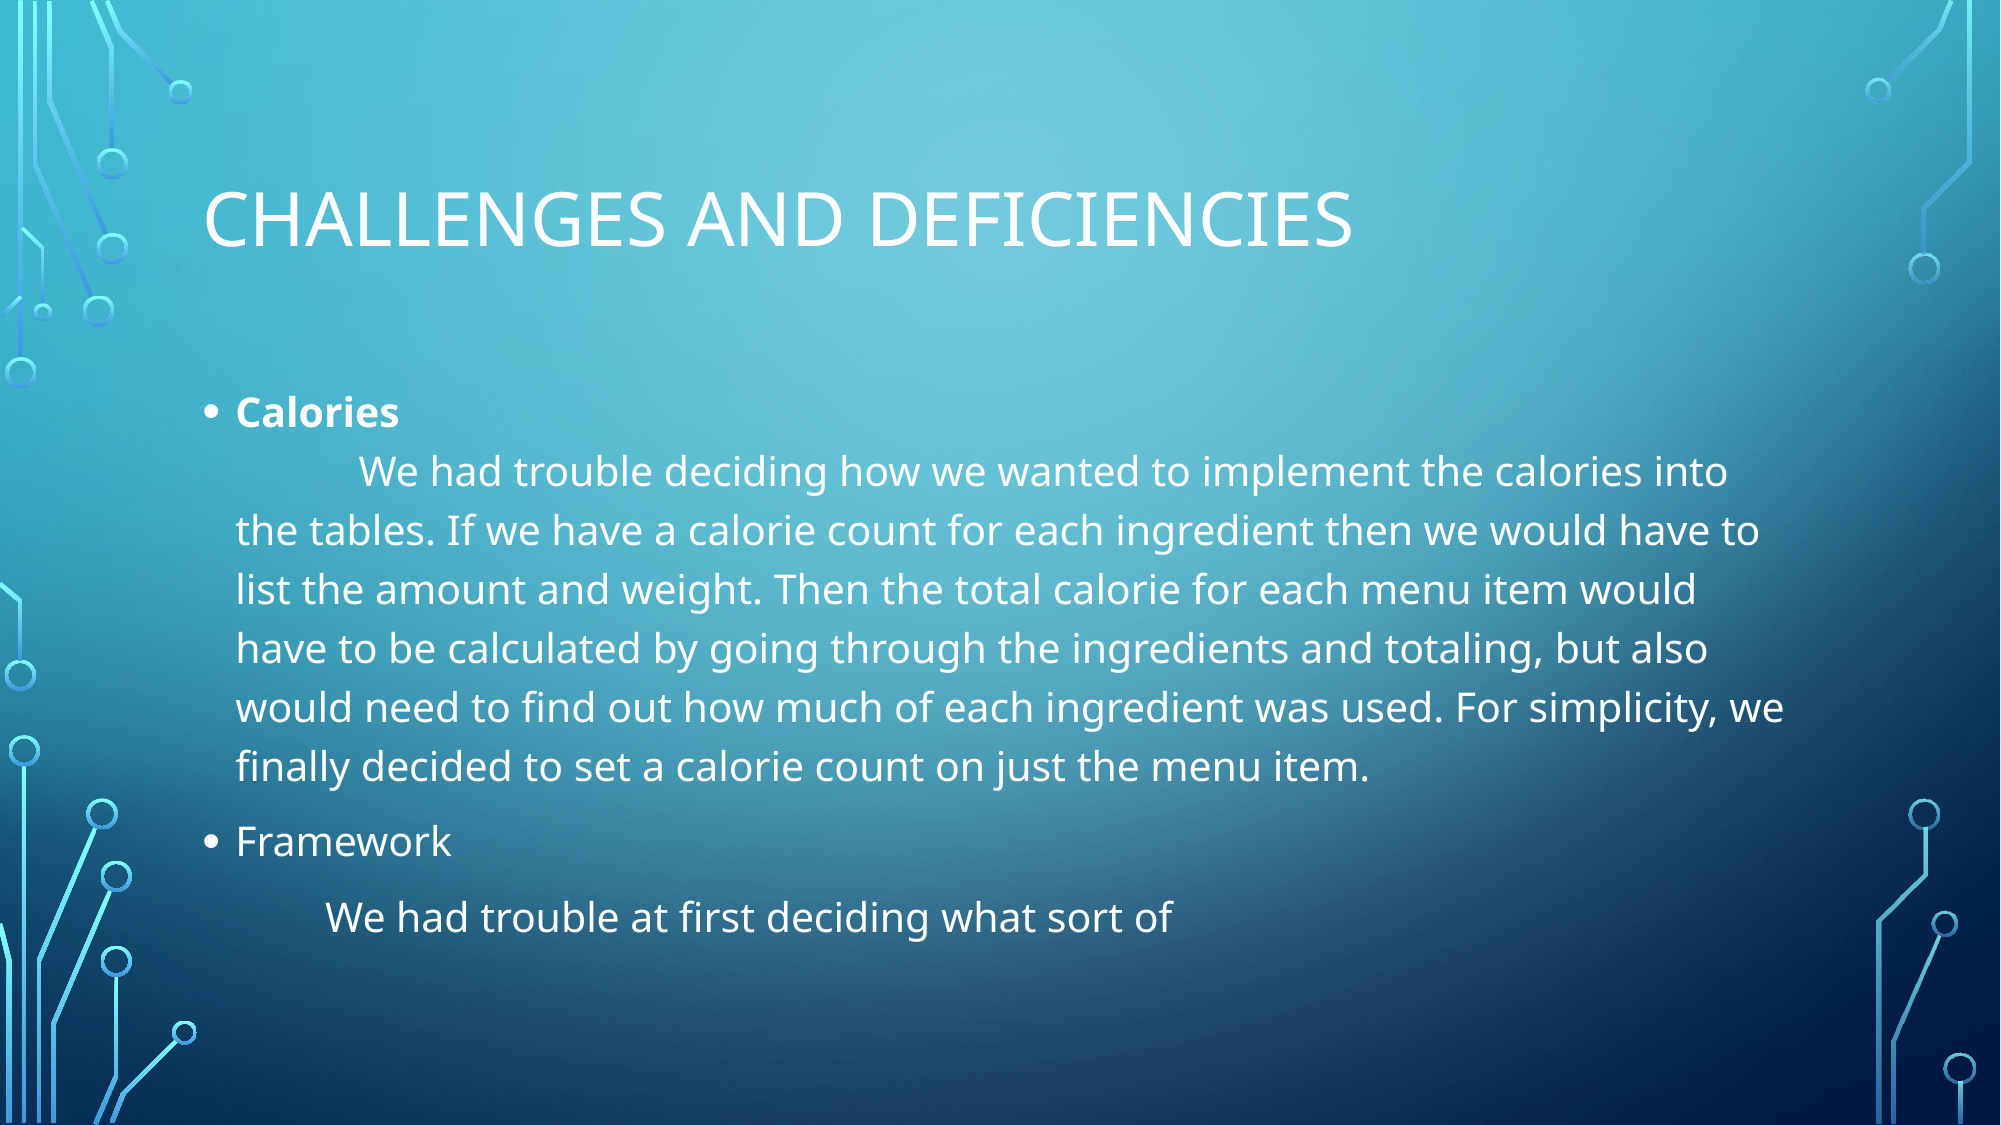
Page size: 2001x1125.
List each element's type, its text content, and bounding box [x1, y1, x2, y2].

title Challenges and deficiencies [187, 101, 1813, 344]
list Calories We had trouble deciding how we wanted to implement the calories into the tables. If we have a calorie count for each ingredient then we would have to list the amount and weight. Then the total calorie for each menu item would have to be calculated by going through the ingredients and totaling, but also would need to find out how much of each ingredient was used. For simplicity, we finally decided to set a calorie count on just the menu item. Framework We had trouble at first deciding what sort of [187, 369, 1813, 950]
